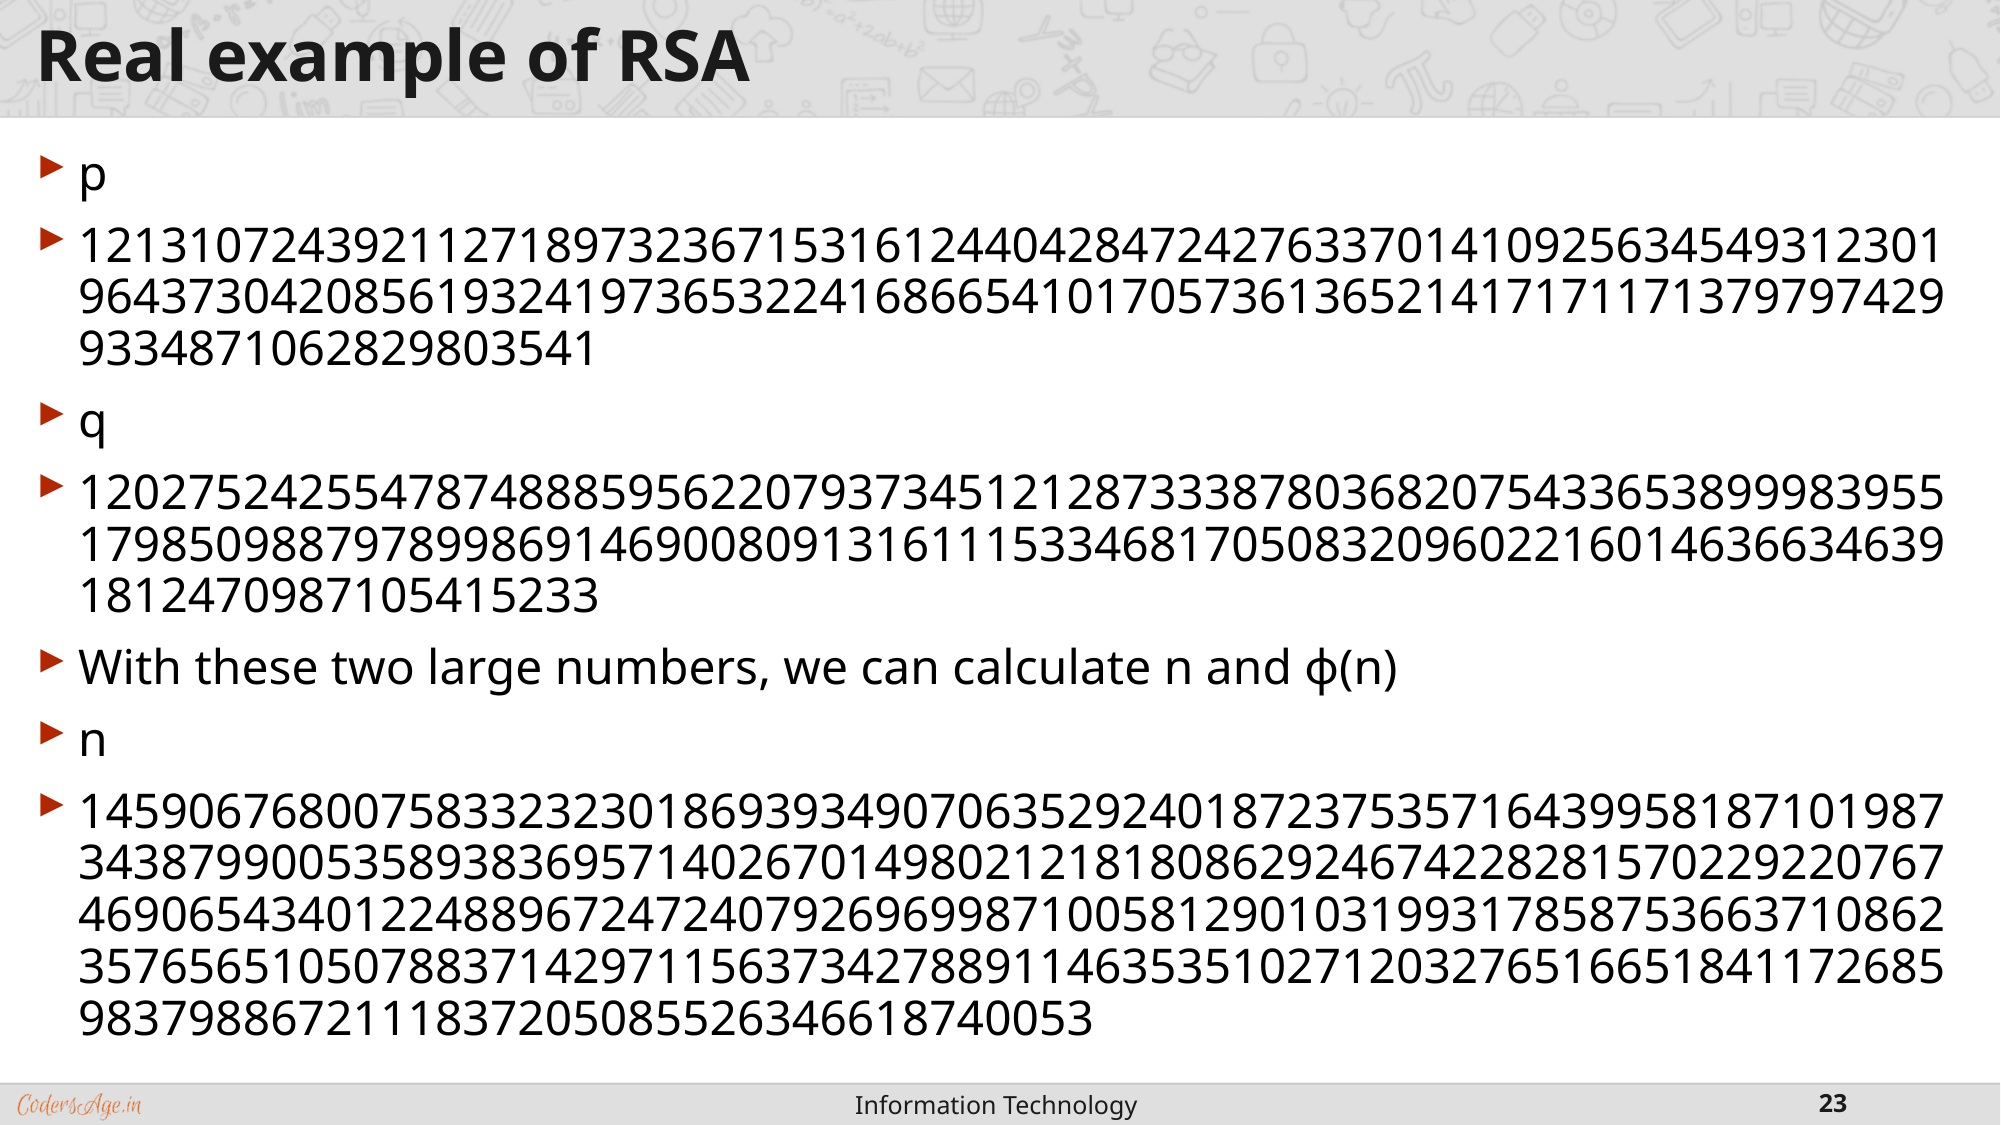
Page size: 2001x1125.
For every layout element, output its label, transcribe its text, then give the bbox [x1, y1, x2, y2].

title Real example of RSA [0, 0, 2000, 117]
list p 12131072439211271897323671531612440428472427633701410925634549312301964373042085619324197365322416866541017057361365214171711713797974299334871062829803541 q 12027524255478748885956220793734512128733387803682075433653899983955179850988797899869146900809131611153346817050832096022160146366346391812470987105415233 With these two large numbers, we can calculate n and ϕ(n) n 145906768007583323230186939349070635292401872375357164399581871019873438799005358938369571402670149802121818086292467422828157022922076746906543401224889672472407926969987100581290103199317858753663710862357656510507883714297115637342788911463535102712032765166518411726859837988672111837205085526346618740053 [21, 141, 1979, 1055]
picture [15, 1091, 144, 1122]
